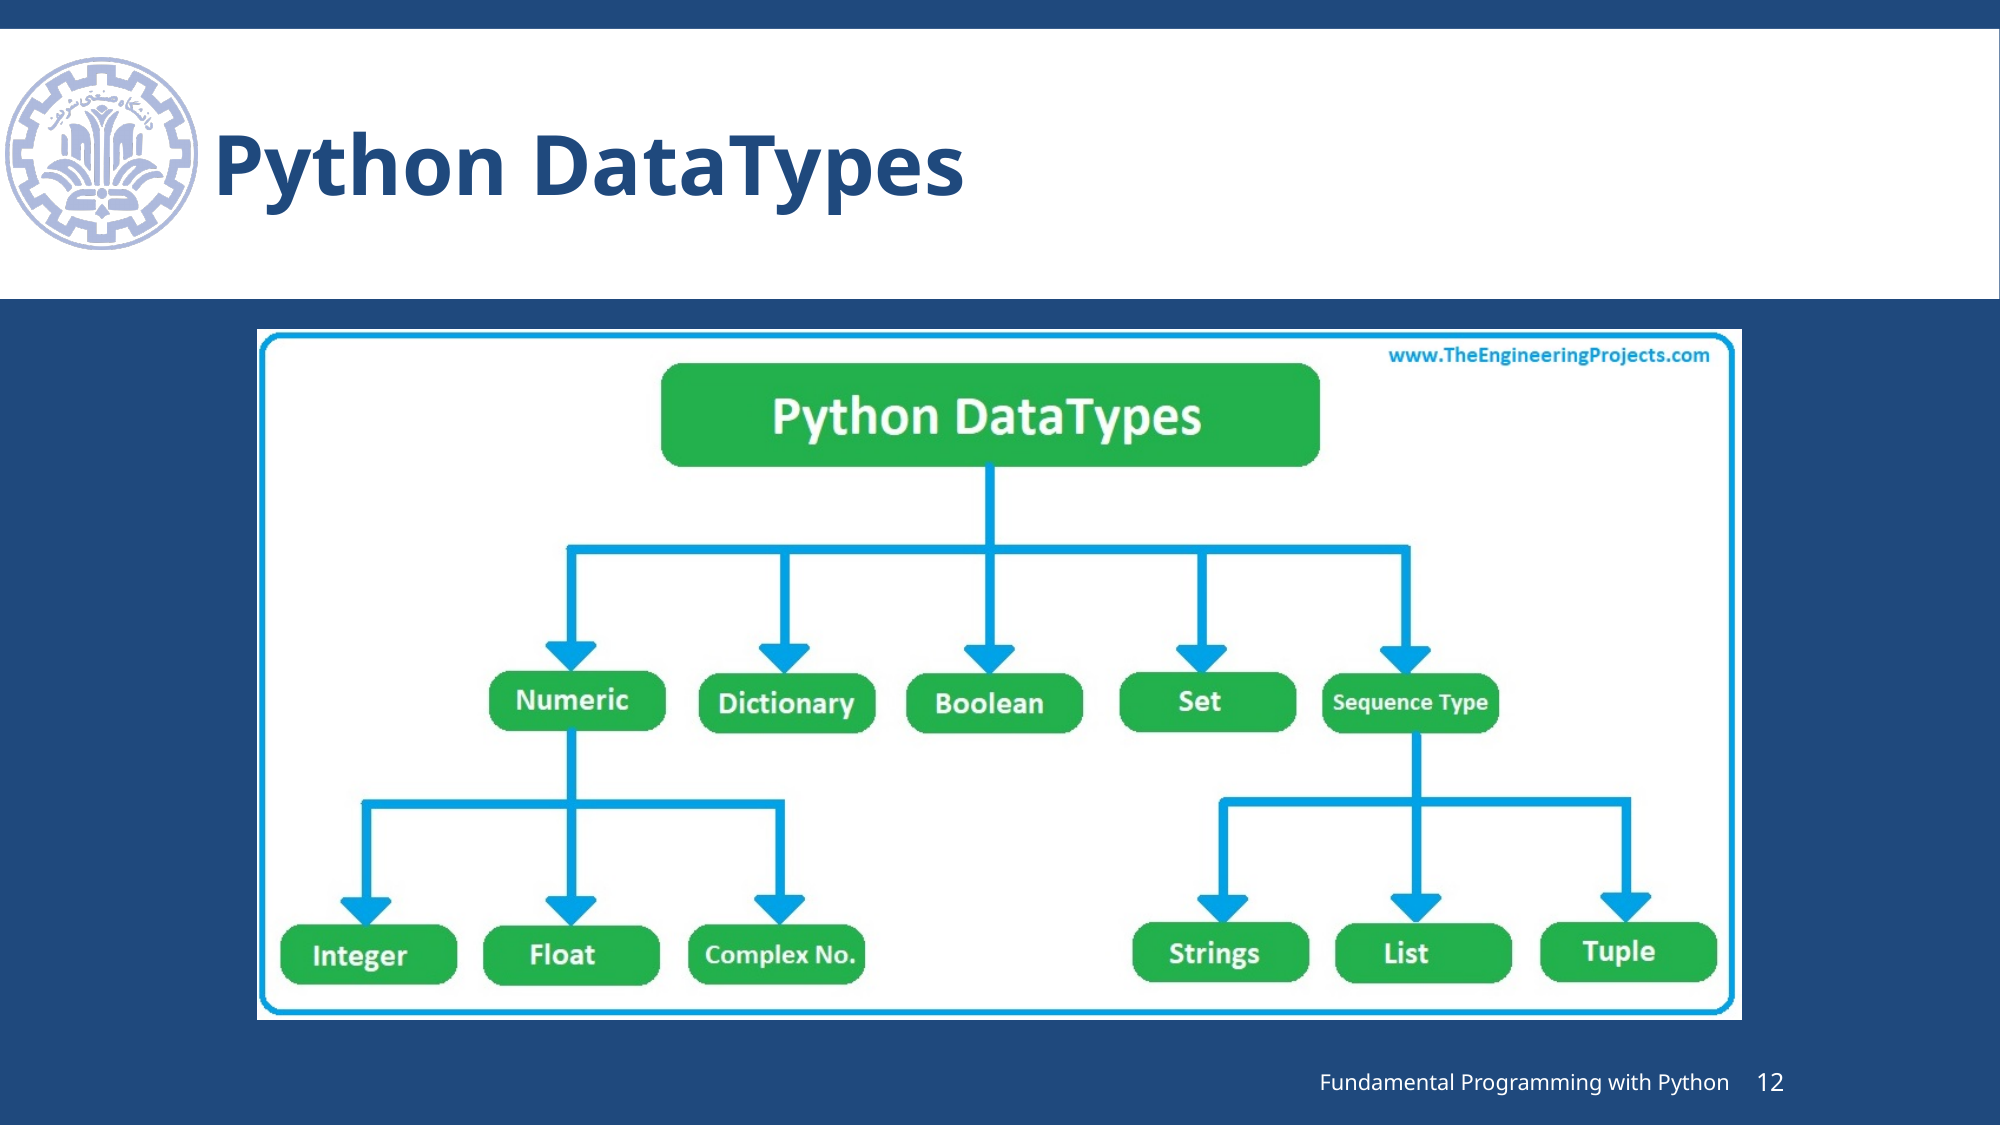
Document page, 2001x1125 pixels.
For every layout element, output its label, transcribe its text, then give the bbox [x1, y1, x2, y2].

footer Fundamental Programming with Python [918, 1053, 1746, 1114]
slide_number 12 [1748, 1053, 1904, 1114]
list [257, 329, 1742, 1021]
title Python DataTypes [197, 46, 1803, 295]
